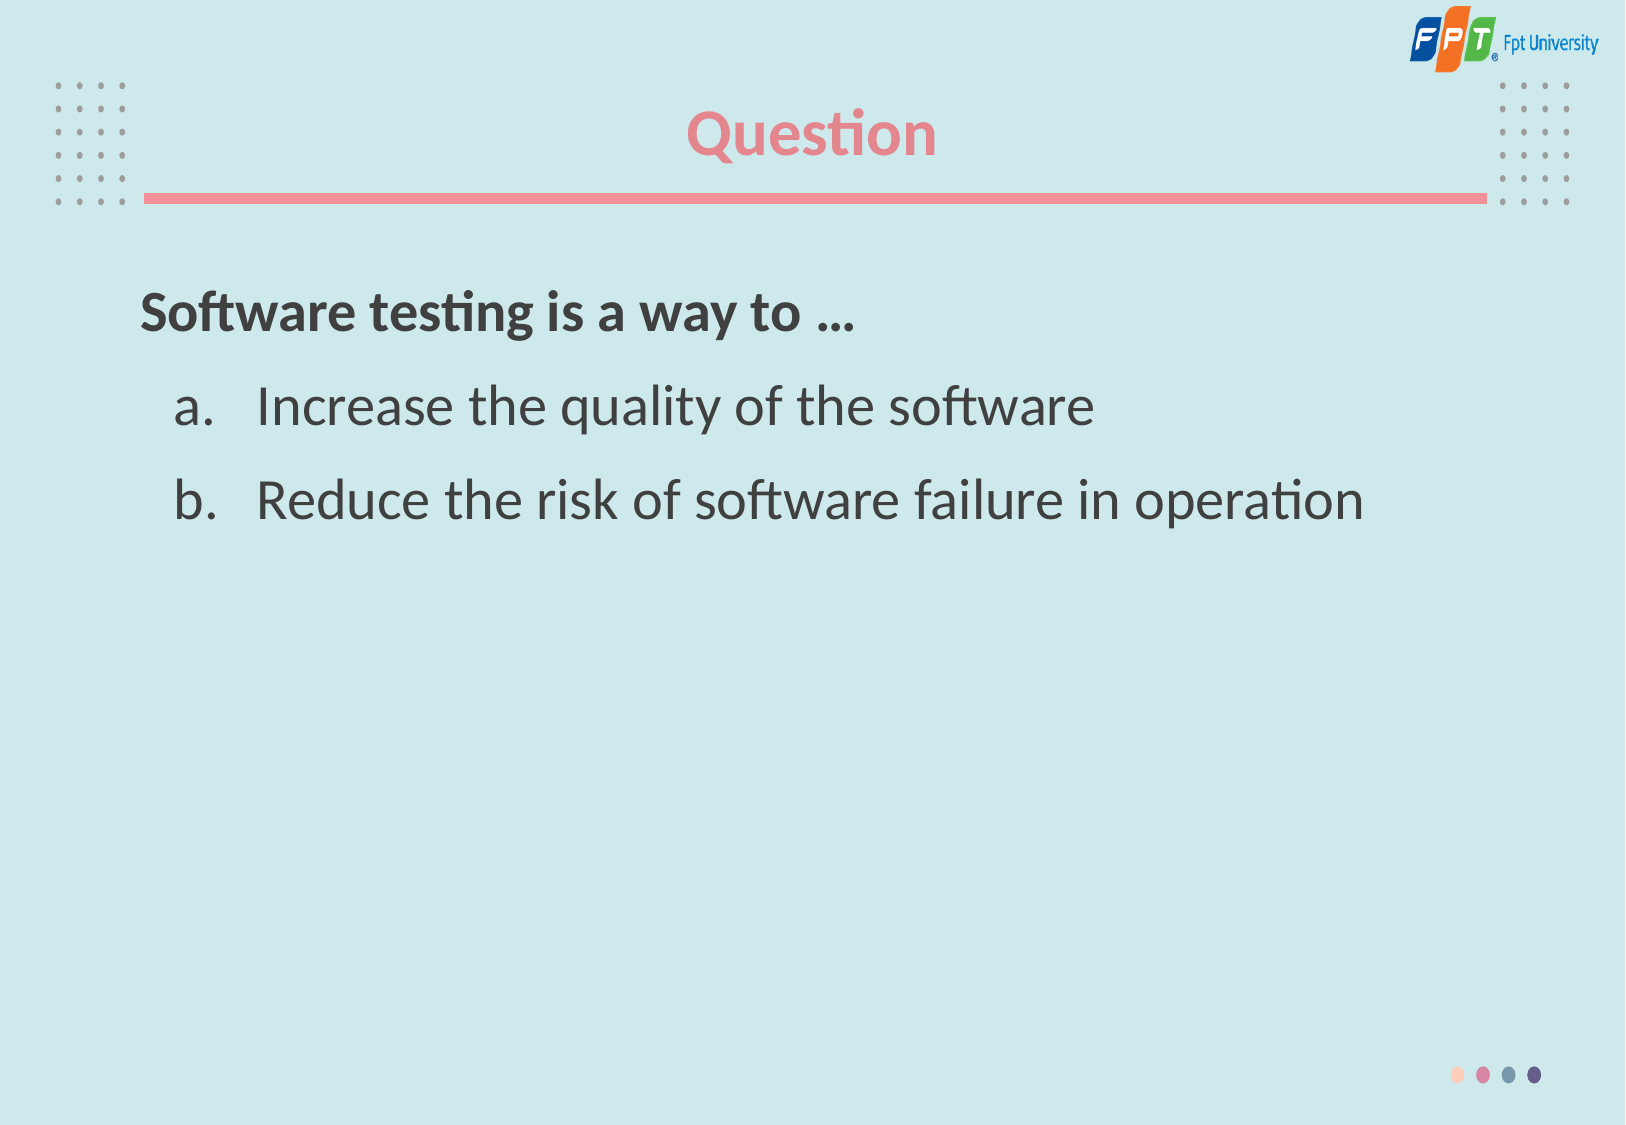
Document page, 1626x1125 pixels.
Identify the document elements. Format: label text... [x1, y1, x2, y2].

picture [1383, 6, 1624, 88]
list Software testing is a way to … Increase the quality of the software Reduce the risk of software failure in operation [125, 259, 1514, 1014]
title Question [111, 60, 1514, 208]
